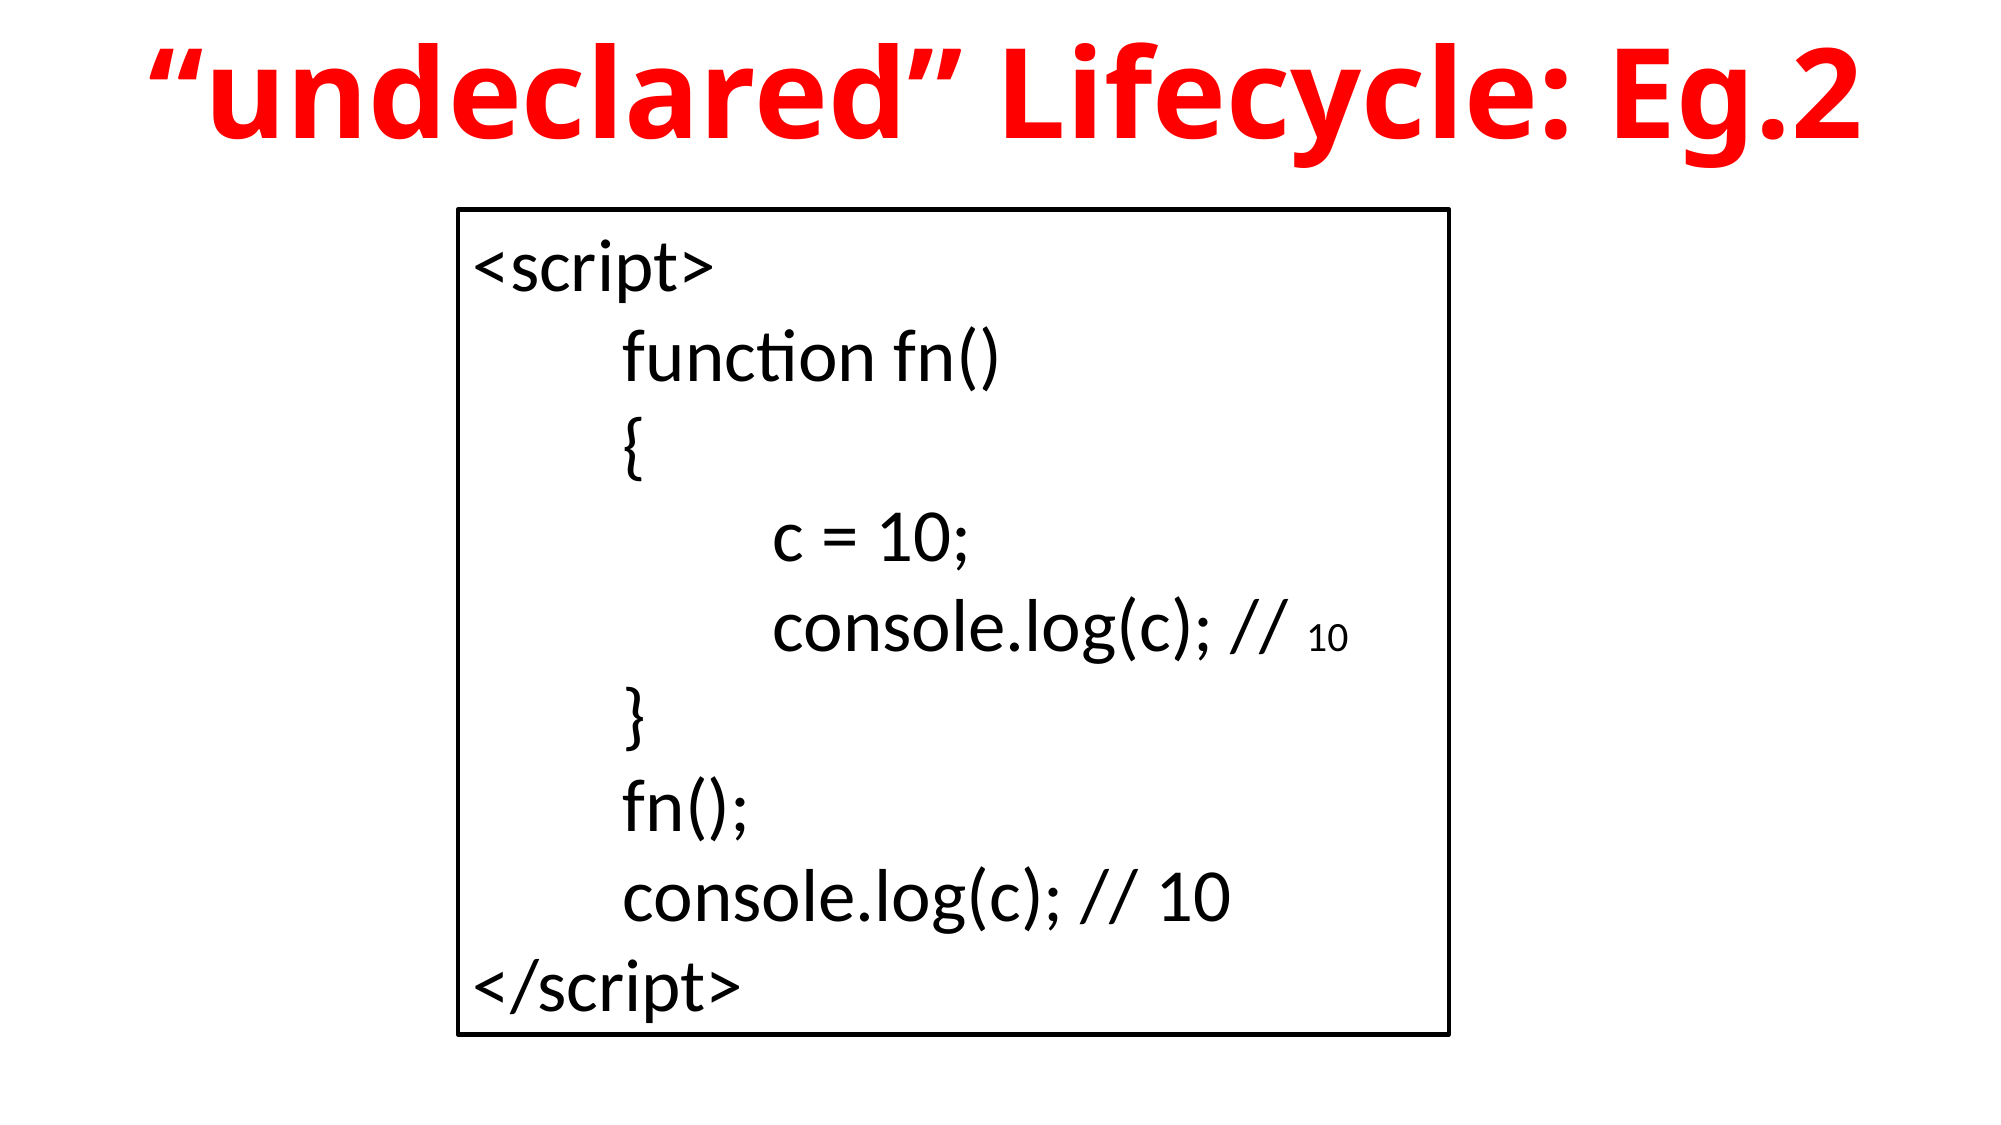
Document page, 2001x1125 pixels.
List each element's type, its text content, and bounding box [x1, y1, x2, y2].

text_box <script> function fn() { c = 10; console.log(c); // 10 } fn(); console.log(c); // 10 </script> [458, 209, 1449, 1035]
text_box “undeclared” Lifecycle: Eg.2 [73, 22, 1940, 186]
